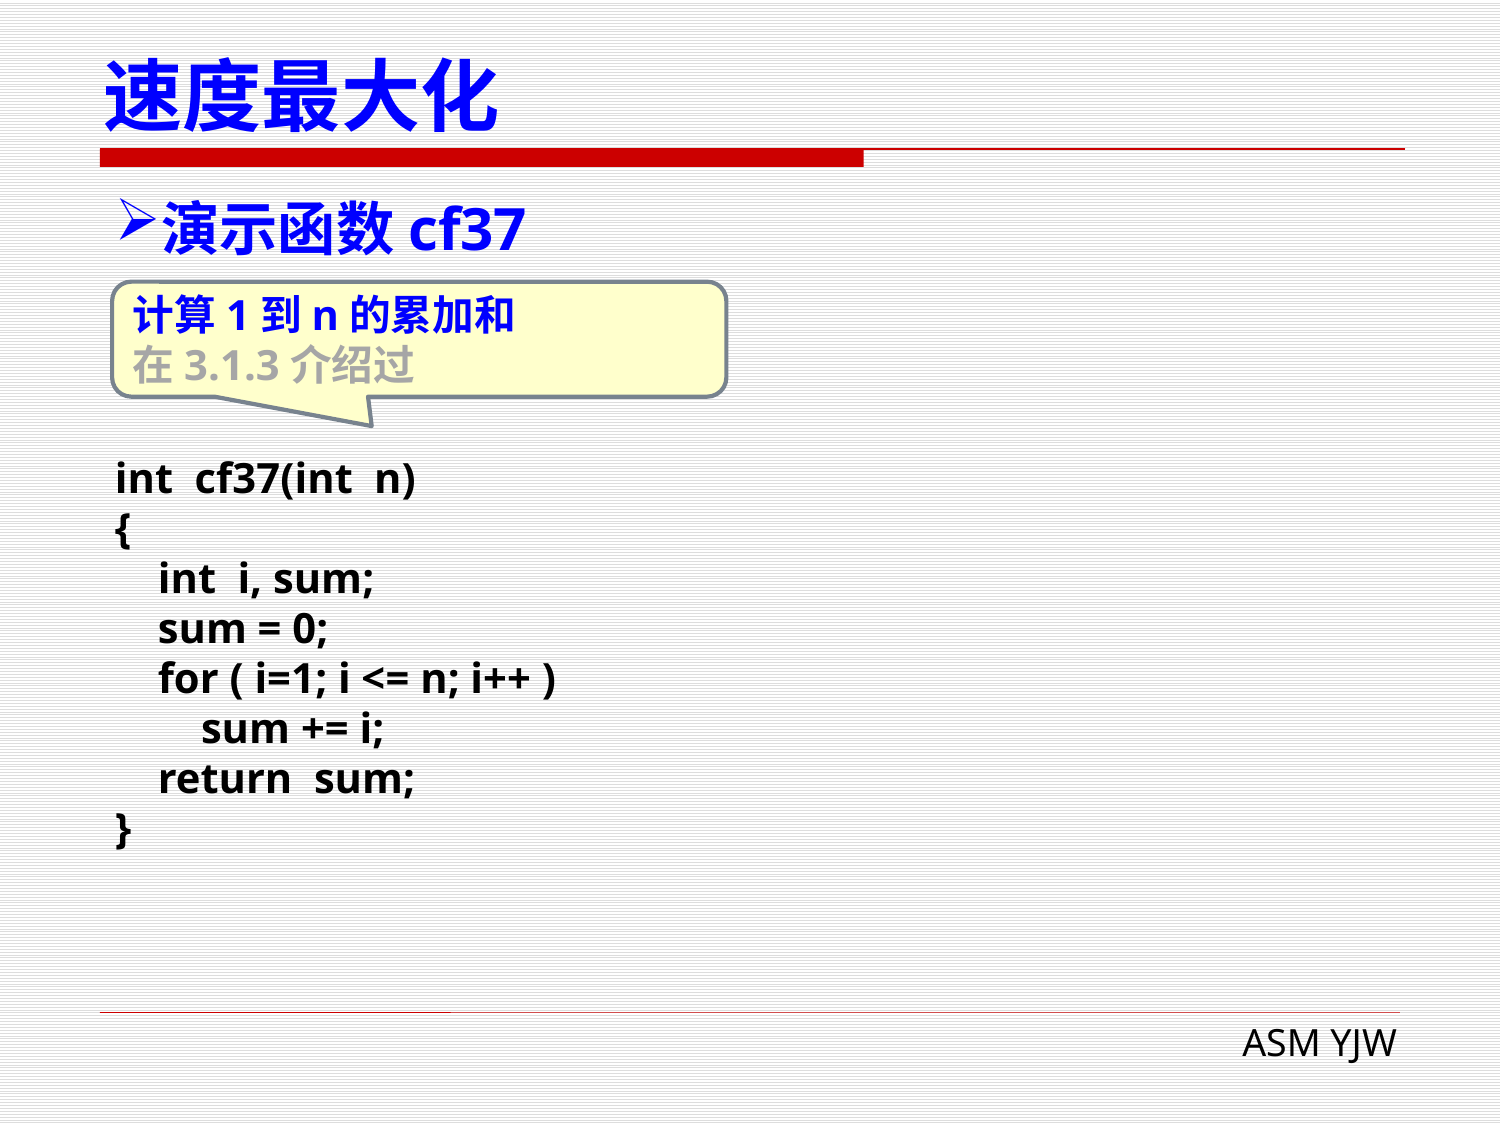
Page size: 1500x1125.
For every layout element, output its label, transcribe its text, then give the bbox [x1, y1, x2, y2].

text_box 计算1到n的累加和 在3.1.3介绍过 [110, 279, 729, 429]
text_box int cf37(int n) { int i, sum; sum = 0; for ( i=1; i <= n; i++ ) sum += i; return sum; } [100, 444, 845, 860]
title 速度最大化 [88, 42, 1448, 149]
text_box 演示函数cf37 [100, 184, 1400, 270]
